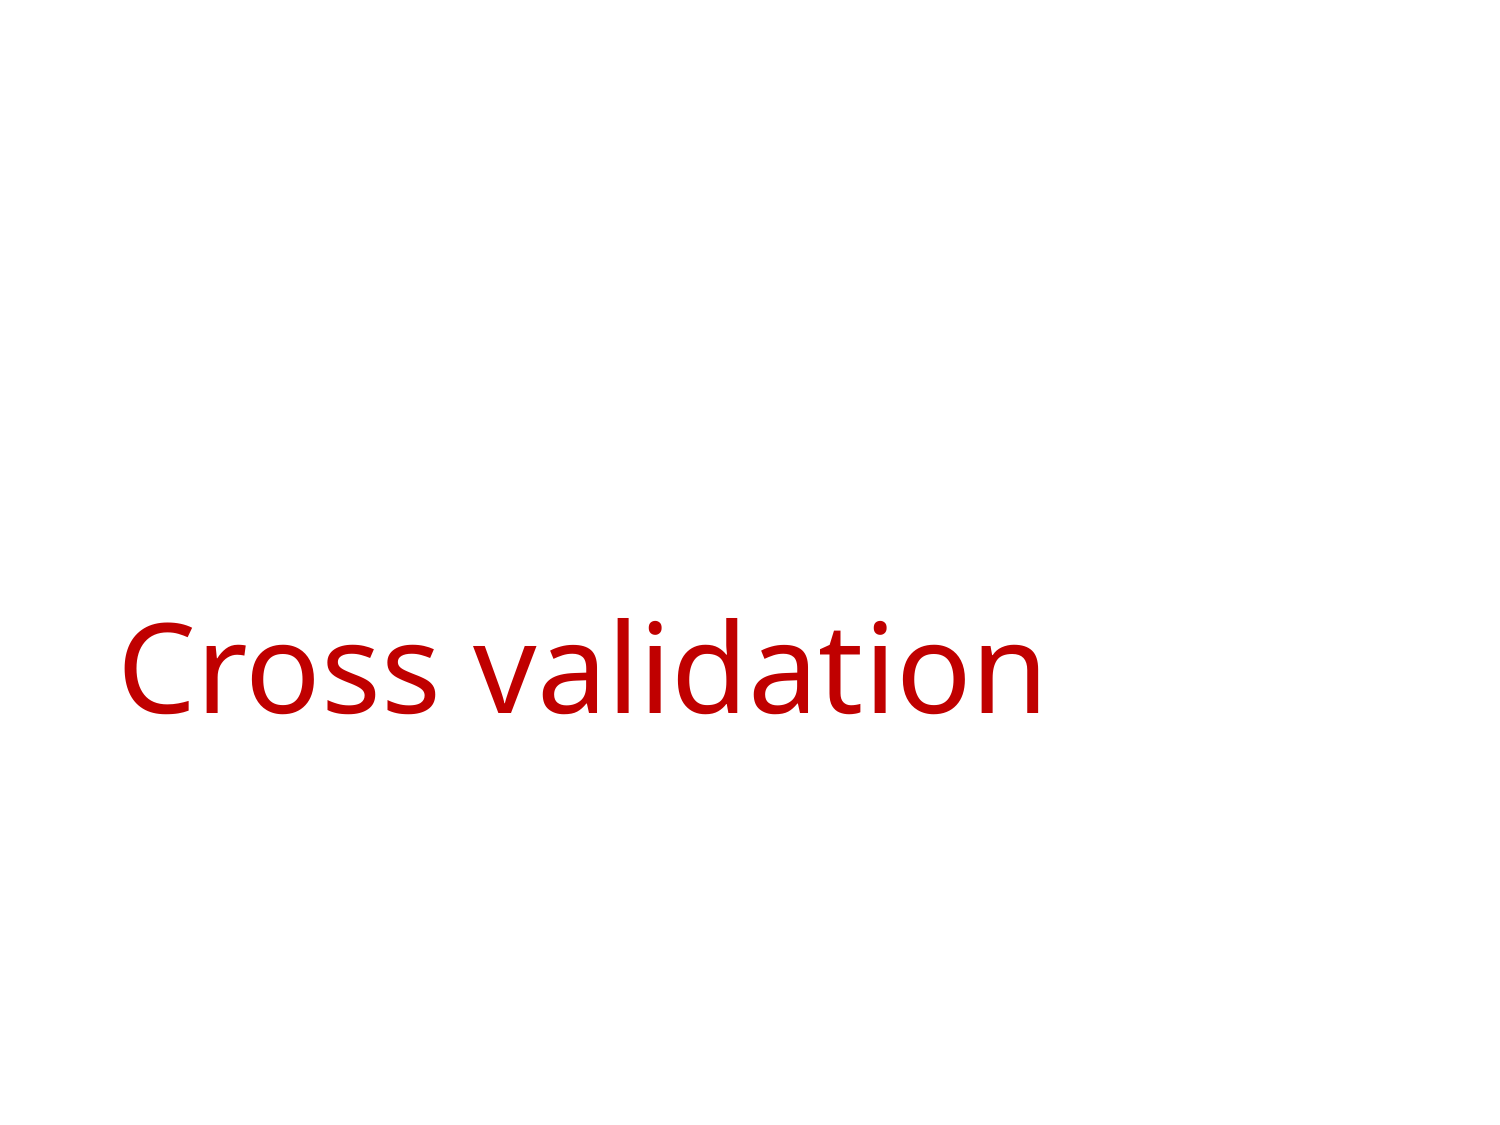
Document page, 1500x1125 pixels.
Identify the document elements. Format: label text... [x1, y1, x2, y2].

title Cross validation [102, 280, 1397, 749]
